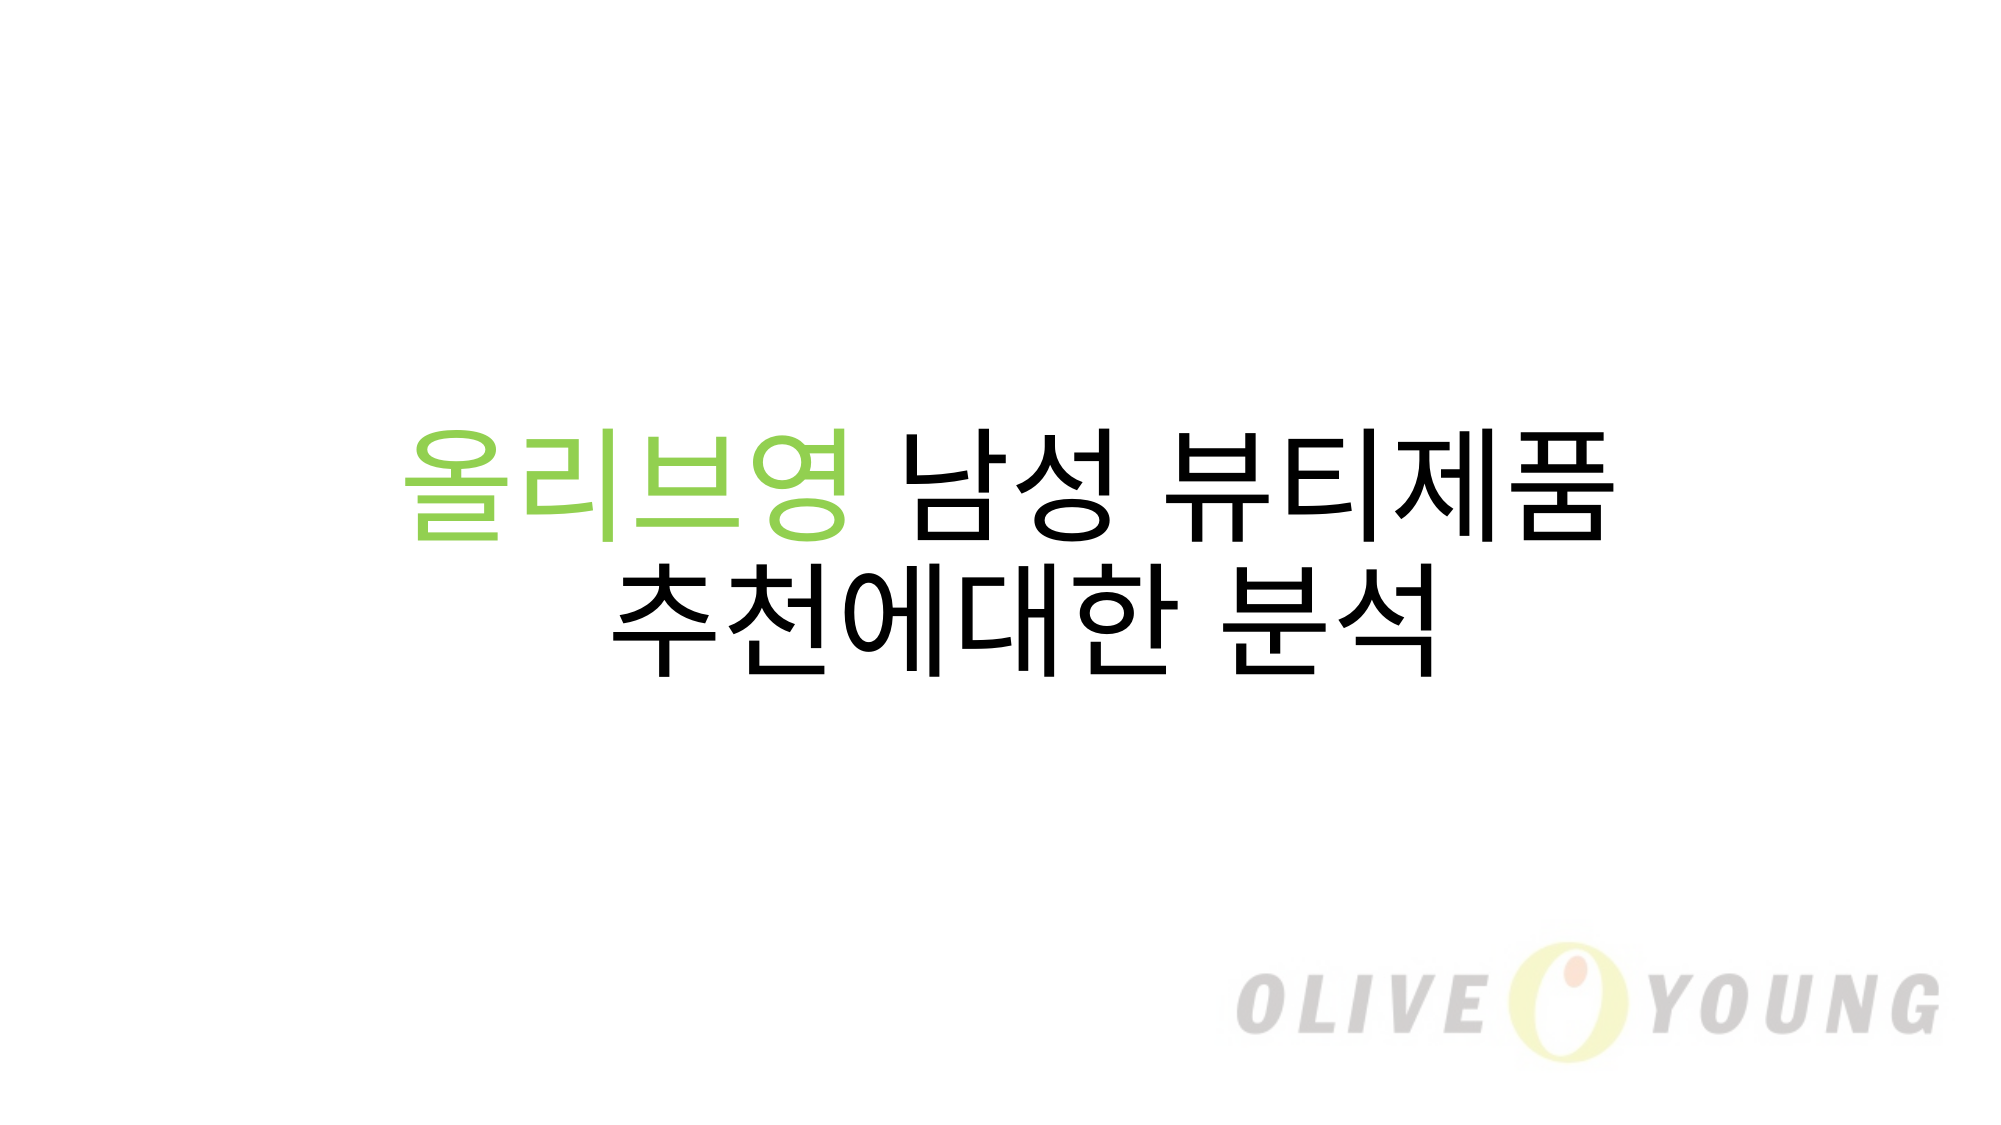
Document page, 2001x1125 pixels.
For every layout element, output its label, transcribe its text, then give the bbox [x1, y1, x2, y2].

picture [1167, 745, 2000, 1125]
title 올리브영 남성 뷰티제품 추천에대한 분석 [161, 163, 1894, 702]
